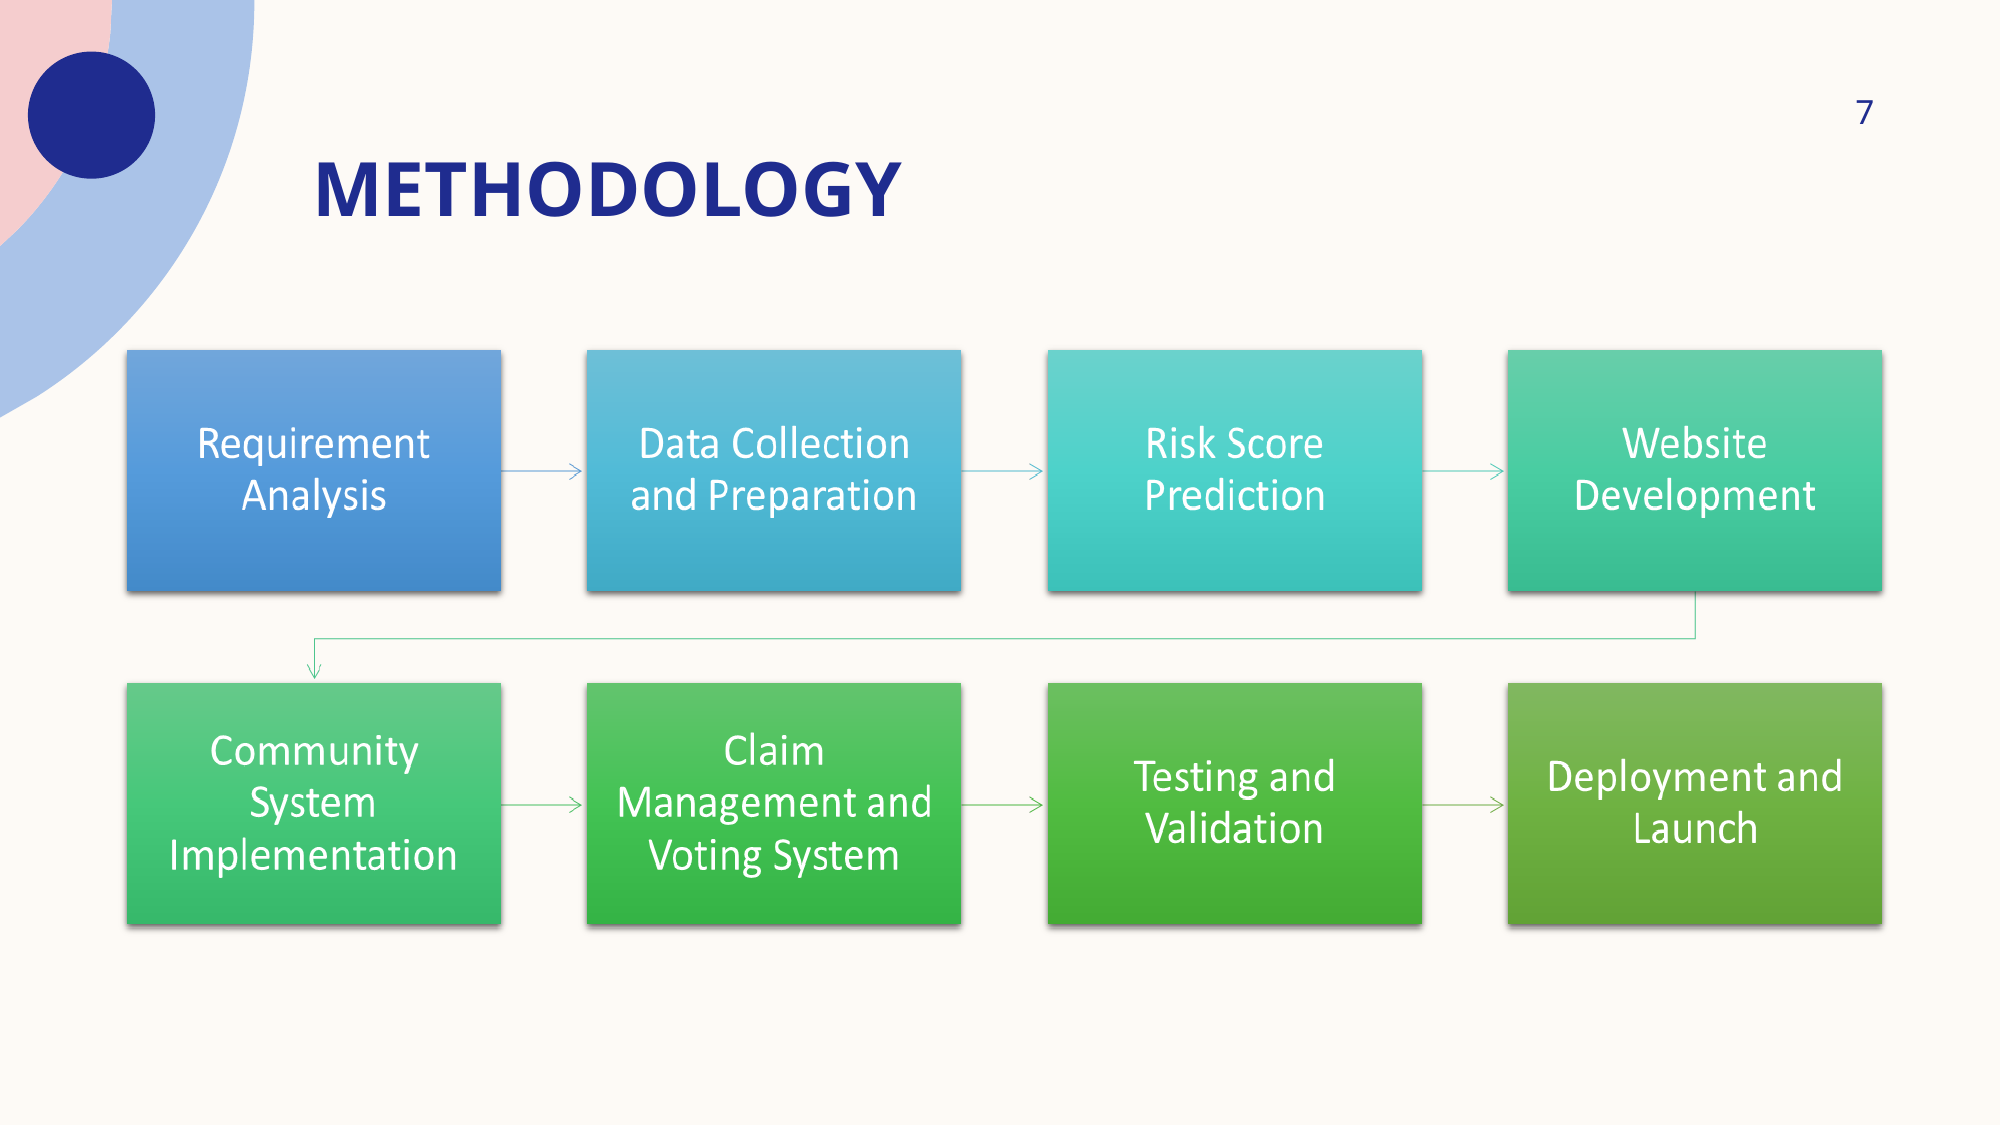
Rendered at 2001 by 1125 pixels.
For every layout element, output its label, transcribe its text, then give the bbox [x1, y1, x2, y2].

slide_number 7 [1699, 75, 1875, 153]
picture [117, 249, 1892, 1026]
title METHODOLOGY [297, 70, 1918, 232]
